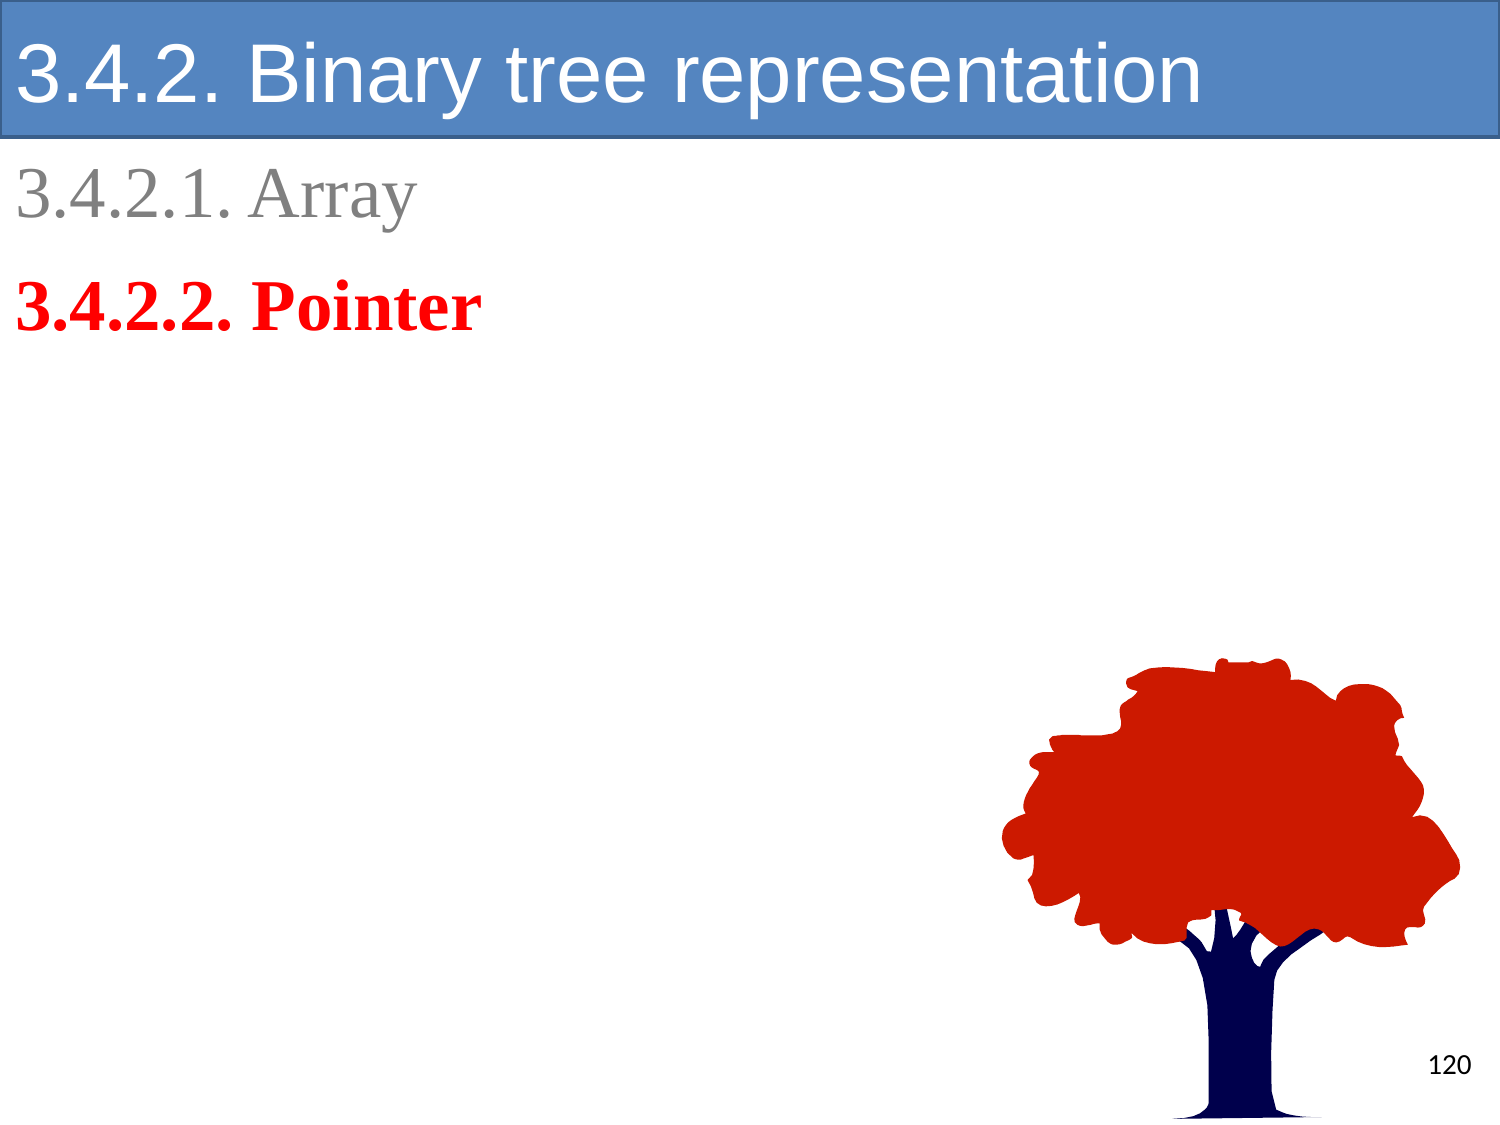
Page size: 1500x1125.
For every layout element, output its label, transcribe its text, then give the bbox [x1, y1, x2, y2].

list 3.4.2.1. Array 3.4.2.2. Pointer [0, 137, 1500, 1025]
picture [999, 656, 1463, 1120]
slide_number 120 [1466, 1037, 1488, 1098]
title 3.4.2. Binary tree representation [0, 0, 1500, 137]
